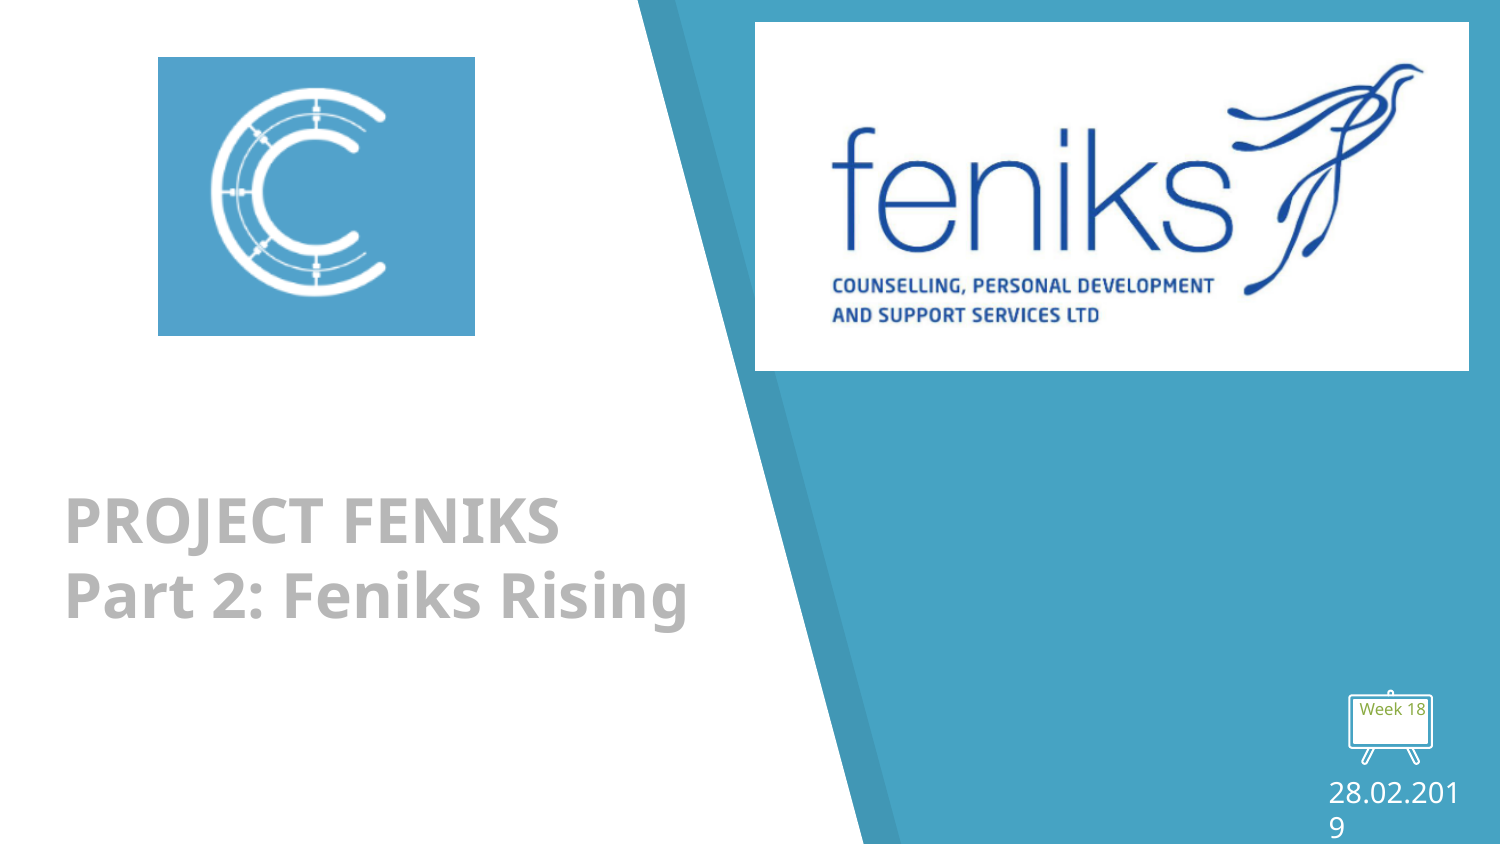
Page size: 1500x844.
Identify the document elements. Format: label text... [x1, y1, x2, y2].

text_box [1349, 690, 1433, 765]
picture [755, 22, 1469, 372]
text_box Week 18 [1344, 683, 1467, 750]
text_box 28.02.2019 [1313, 759, 1489, 844]
picture [158, 57, 475, 337]
title PROJECT FENIKS Part 2: Feniks Rising [48, 452, 901, 647]
